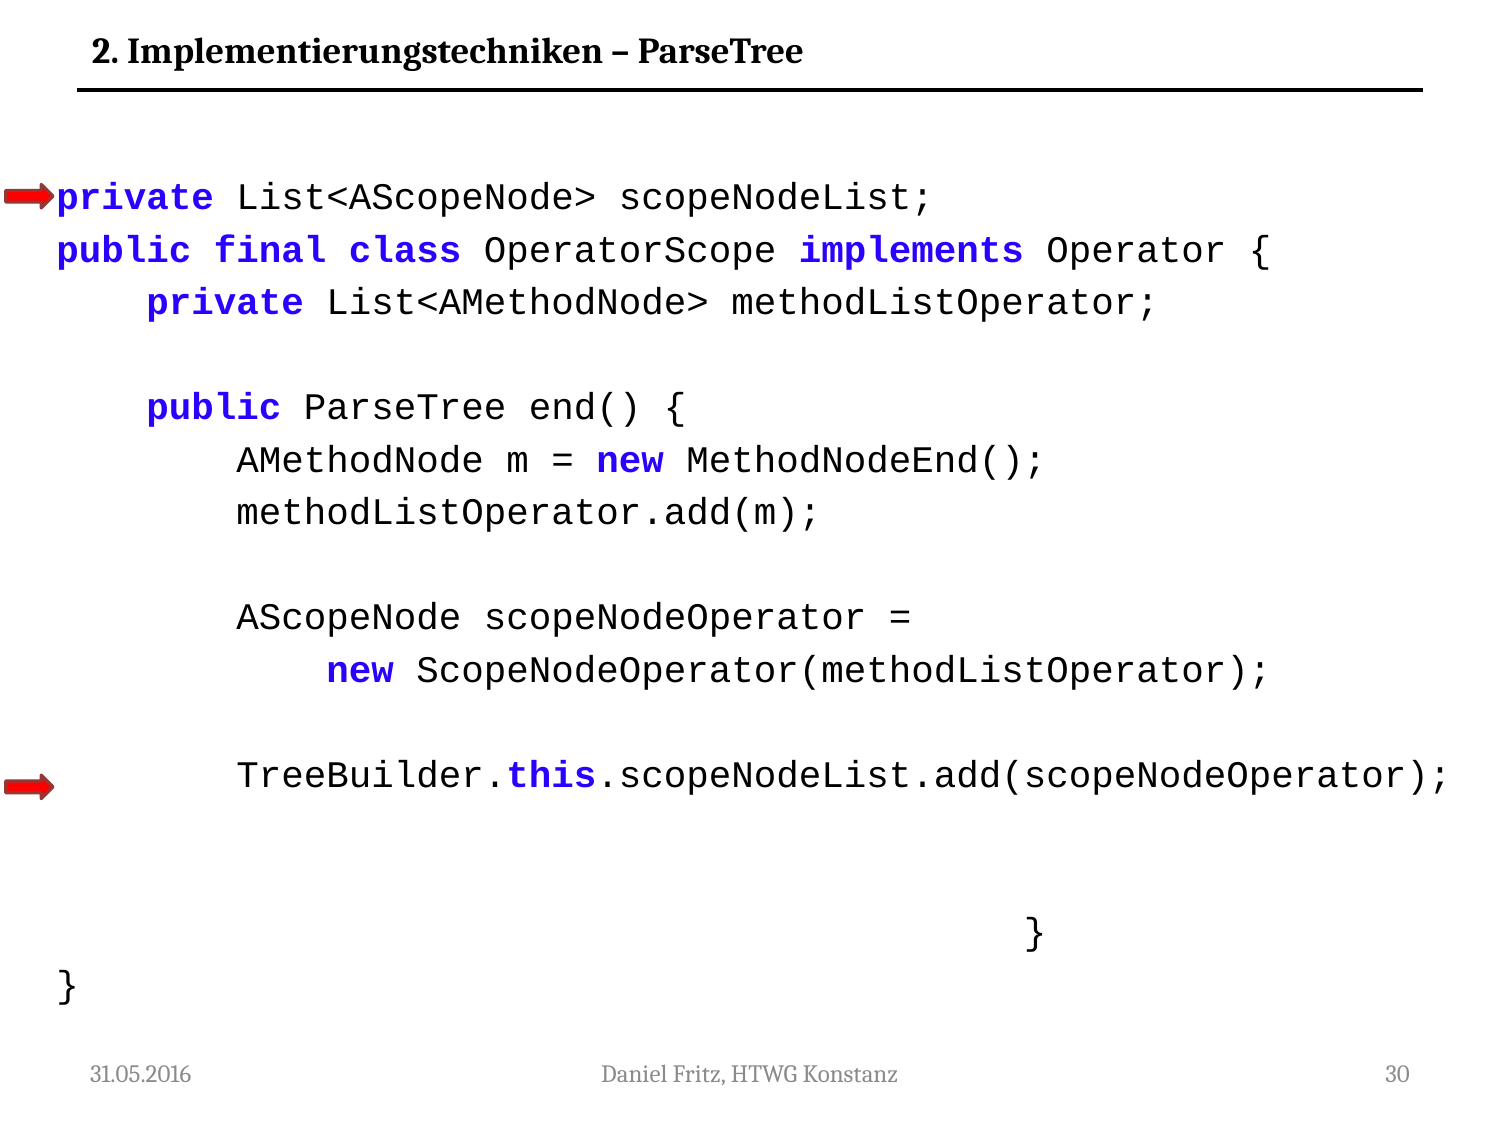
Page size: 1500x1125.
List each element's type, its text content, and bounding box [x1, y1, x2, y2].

footer Daniel Fritz, HTWG Konstanz [512, 1047, 988, 1103]
slide_number 30 [1074, 1047, 1425, 1103]
list private List<AScopeNode> scopeNodeList; public final class OperatorScope implements Operator { private List<AMethodNode> methodListOperator; public ParseTree end() { AMethodNode m = new MethodNodeEnd(); methodListOperator.add(m); AScopeNode scopeNodeOperator = new ScopeNodeOperator(methodListOperator); TreeBuilder.this.scopeNodeList.add(scopeNodeOperator); } } [41, 113, 1483, 1047]
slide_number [75, 1047, 425, 1103]
text_box [3, 182, 56, 210]
text_box [3, 773, 56, 801]
list 2. Implementierungstechniken – ParseTree [76, 19, 1424, 79]
